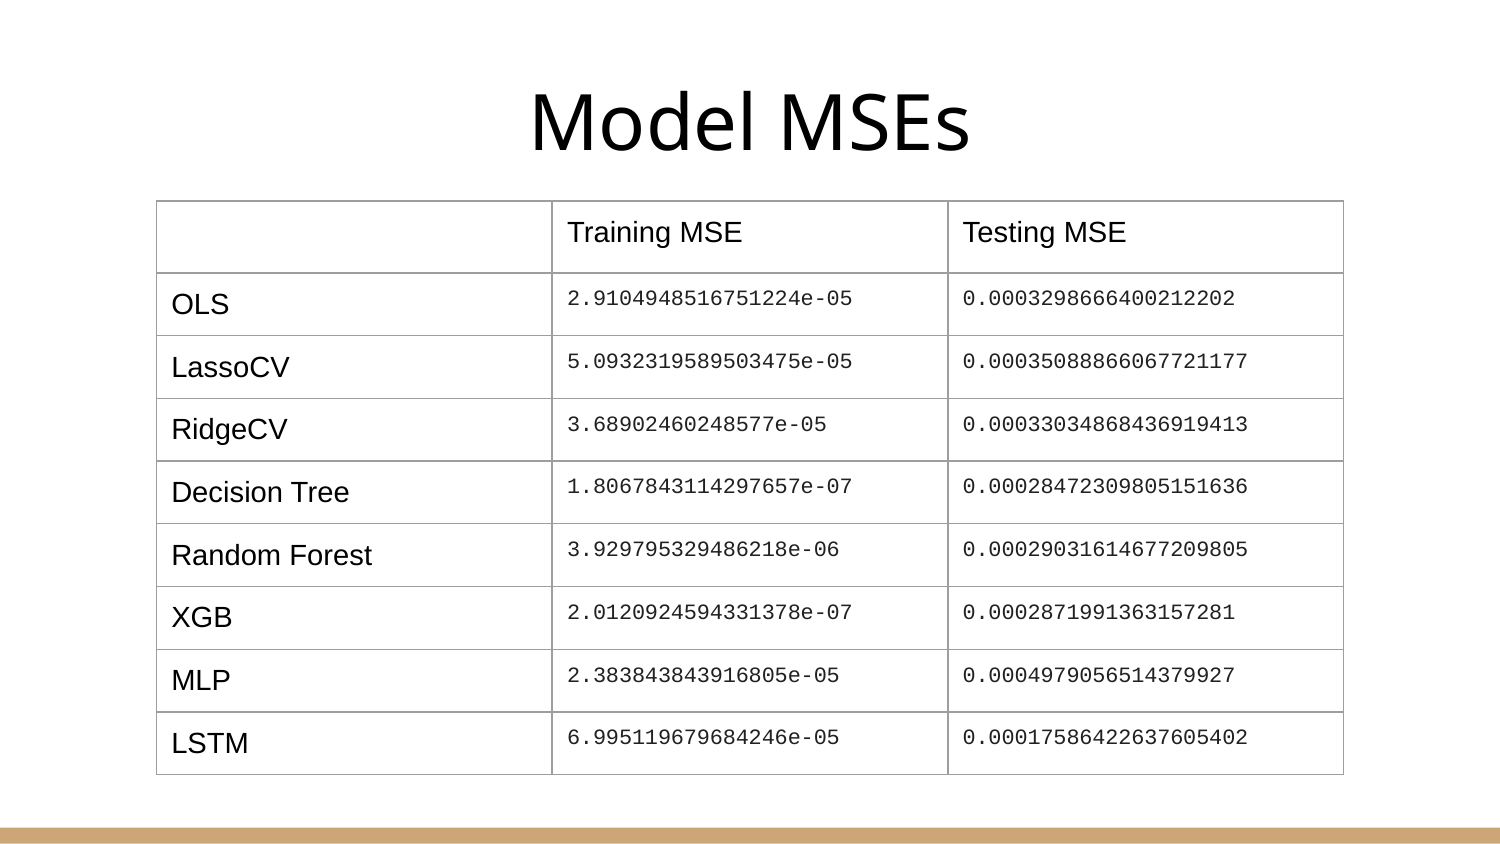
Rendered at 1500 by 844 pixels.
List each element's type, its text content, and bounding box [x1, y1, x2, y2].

table_header [157, 202, 551, 272]
table_cell 2.9104948516751224e-05 [553, 274, 947, 335]
table_cell LSTM [157, 713, 551, 774]
table_cell 1.8067843114297657e-07 [553, 462, 947, 523]
table_cell 0.0003298666400212202 [949, 274, 1343, 335]
table_cell 2.383843843916805e-05 [553, 650, 947, 711]
table_cell 0.00017586422637605402 [949, 713, 1343, 774]
table_cell RidgeCV [157, 399, 551, 460]
table_header Testing MSE [949, 202, 1343, 272]
table_cell 0.00035088866067721177 [949, 336, 1343, 398]
title Model MSEs [51, 51, 1449, 189]
table_cell 5.0932319589503475e-05 [553, 336, 947, 398]
table_cell 3.68902460248577e-05 [553, 399, 947, 460]
table_cell LassoCV [157, 336, 551, 398]
table_header Training MSE [553, 202, 947, 272]
table_cell XGB [157, 587, 551, 649]
table_cell 2.0120924594331378e-07 [553, 587, 947, 649]
table_cell 0.0004979056514379927 [949, 650, 1343, 711]
table_cell Random Forest [157, 524, 551, 586]
table_cell Decision Tree [157, 462, 551, 523]
table_cell 0.00028472309805151636 [949, 462, 1343, 523]
table_cell 6.995119679684246e-05 [553, 713, 947, 774]
table_cell 0.0002871991363157281 [949, 587, 1343, 649]
table_cell 0.00029031614677209805 [949, 524, 1343, 586]
table_cell 0.00033034868436919413 [949, 399, 1343, 460]
table_cell MLP [157, 650, 551, 711]
table_cell 3.929795329486218e-06 [553, 524, 947, 586]
table_cell OLS [157, 274, 551, 335]
